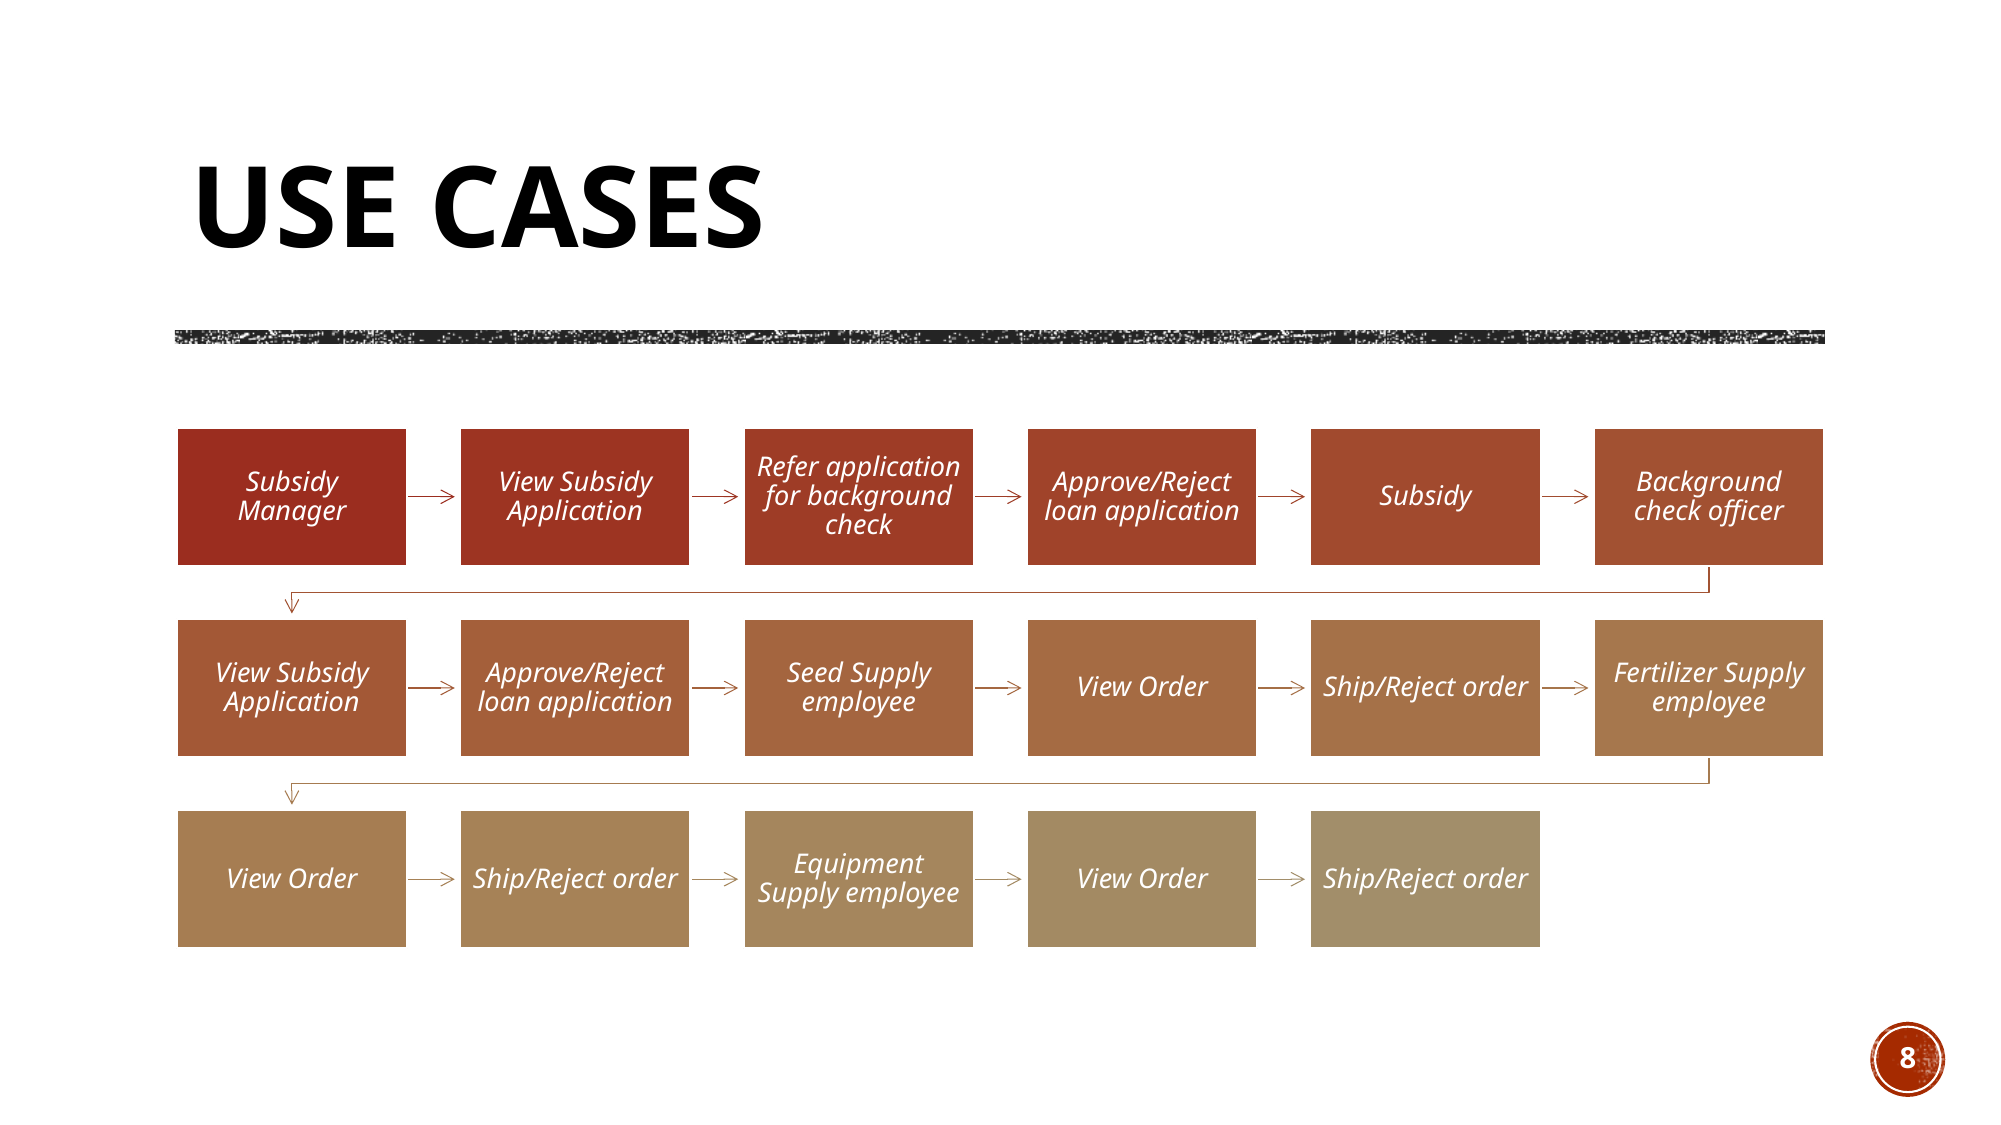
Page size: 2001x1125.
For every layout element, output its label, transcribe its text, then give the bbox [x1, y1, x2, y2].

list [176, 392, 1824, 984]
title Use cases [175, 79, 1826, 329]
text_box [174, 329, 1826, 344]
slide_number 8 [1855, 1028, 1961, 1089]
